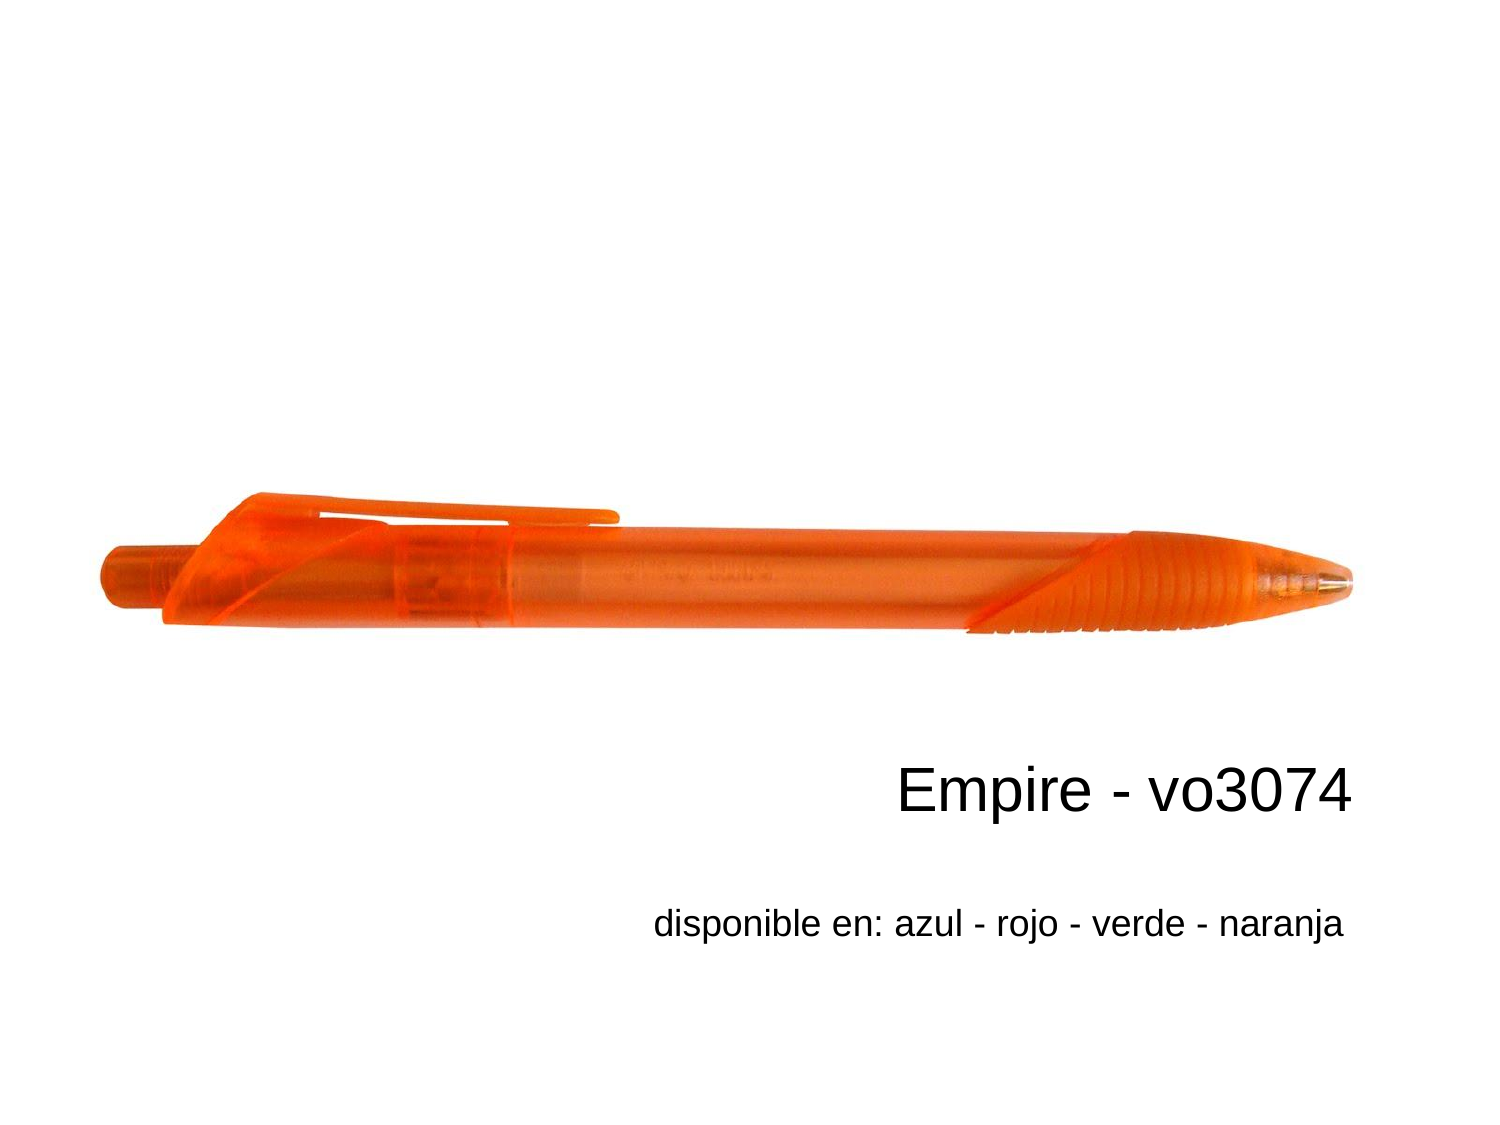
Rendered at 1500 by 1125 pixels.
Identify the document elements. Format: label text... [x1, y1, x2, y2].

text_box [719, 764, 1357, 879]
text_box disponible en: azul - rojo - verde - naranja [638, 883, 1438, 959]
text_box Empire - vo3074 [881, 733, 1500, 839]
text_box [0, 399, 1500, 764]
